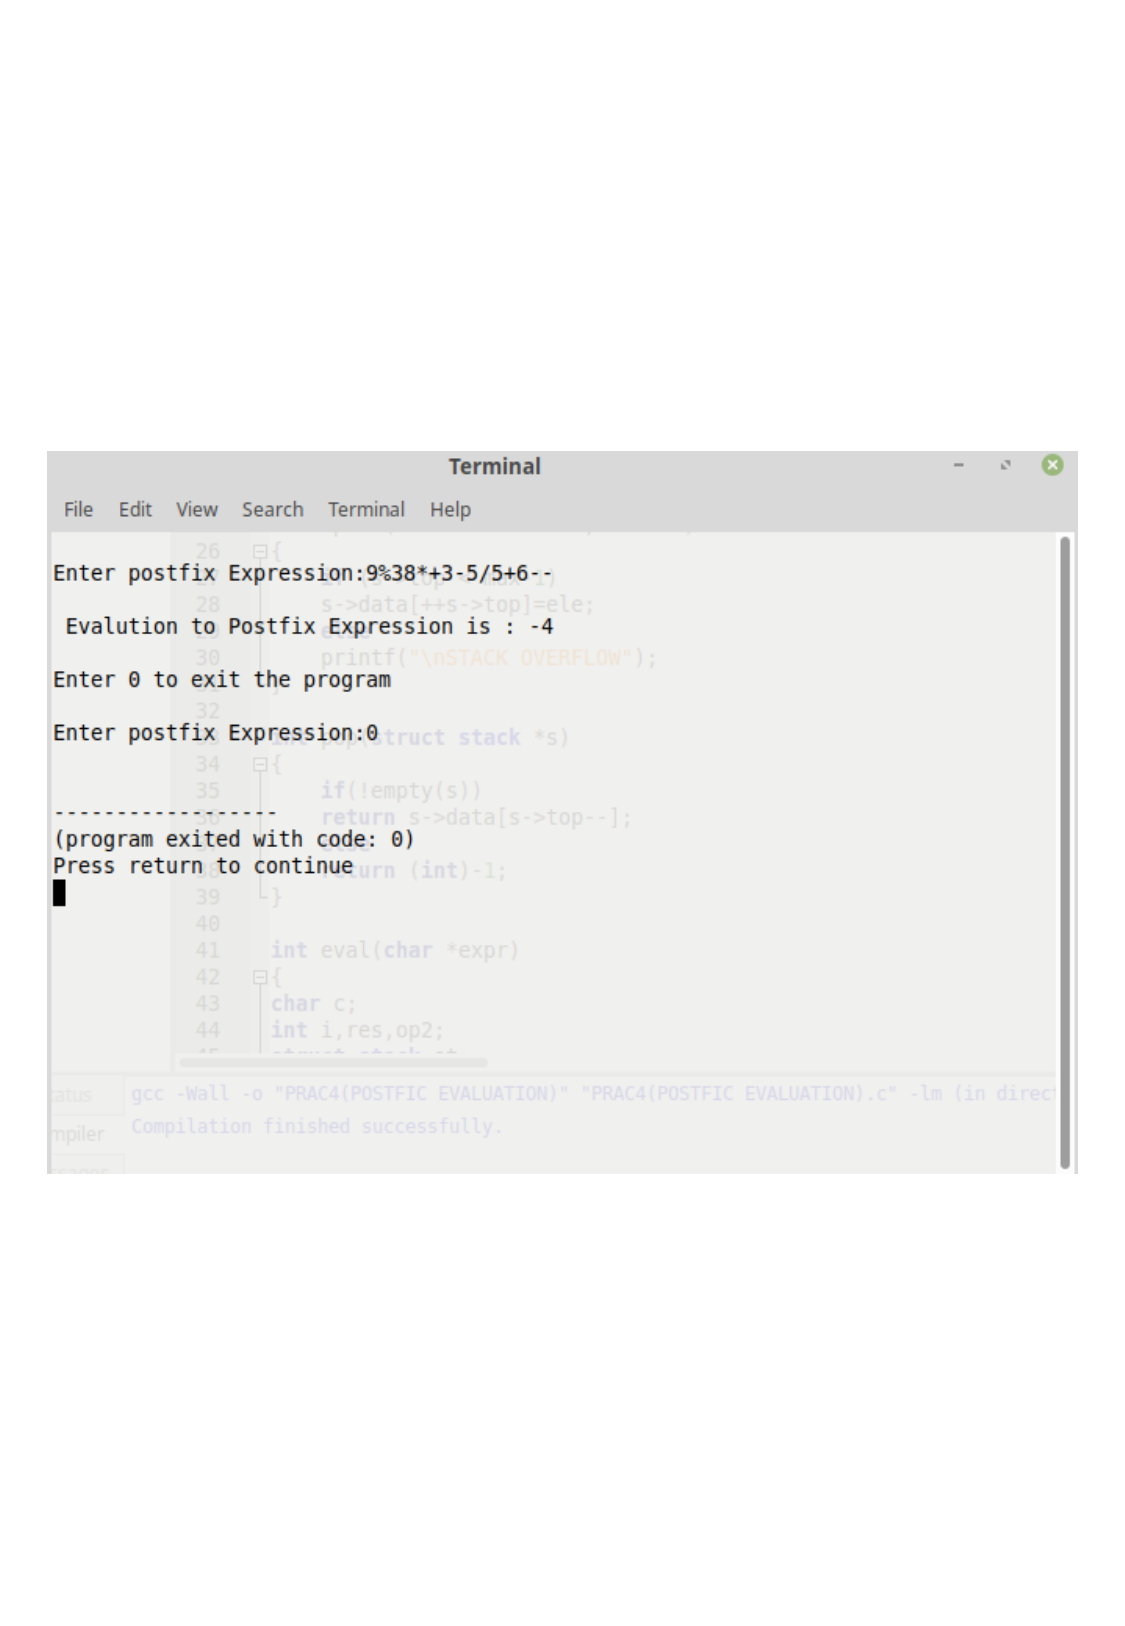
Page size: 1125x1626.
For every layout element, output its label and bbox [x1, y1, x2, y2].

picture [47, 451, 1078, 1174]
